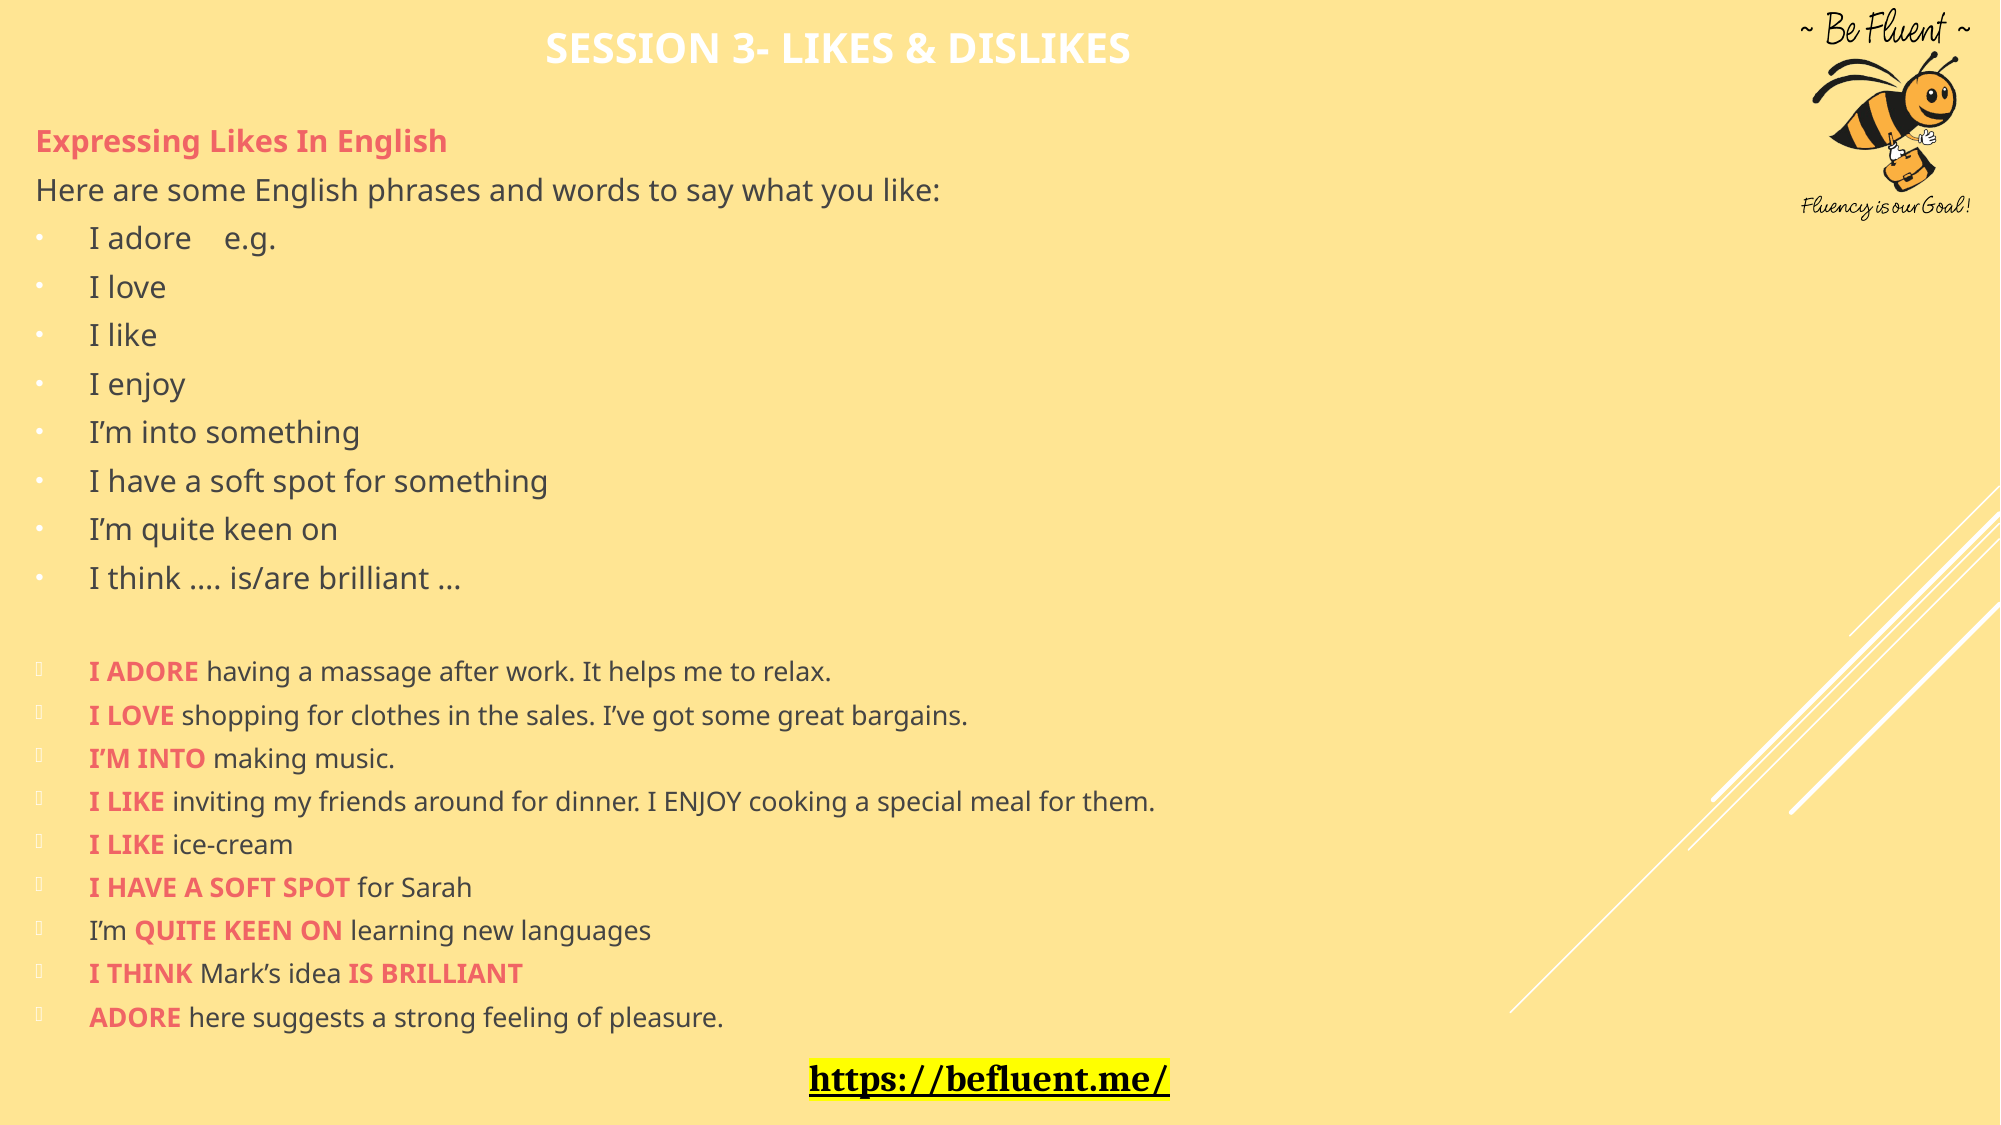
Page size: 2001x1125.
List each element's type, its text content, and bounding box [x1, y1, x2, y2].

text_box https://befluent.me/ [457, 1046, 1522, 1107]
picture [1796, 0, 2000, 229]
list Expressing Likes In English Here are some English phrases and words to say what you like: I adore e.g. I love I like I enjoy I’m into something I have a soft spot for something I’m quite keen on I think …. is/are brilliant … I ADORE having a massage after work. It helps me to relax. I LOVE shopping for clothes in the sales. I’ve got some great bargains. I’M INTO making music. I LIKE inviting my friends around for dinner. I ENJOY cooking a special meal for them. I LIKE ice-cream I HAVE A SOFT SPOT for Sarah I’m QUITE KEEN ON learning new languages I THINK Mark’s idea IS BRILLIANT ADORE here suggests a strong feeling of pleasure. [20, 114, 1980, 1047]
title Session 3- Likes & Dislikes [74, 0, 1603, 114]
